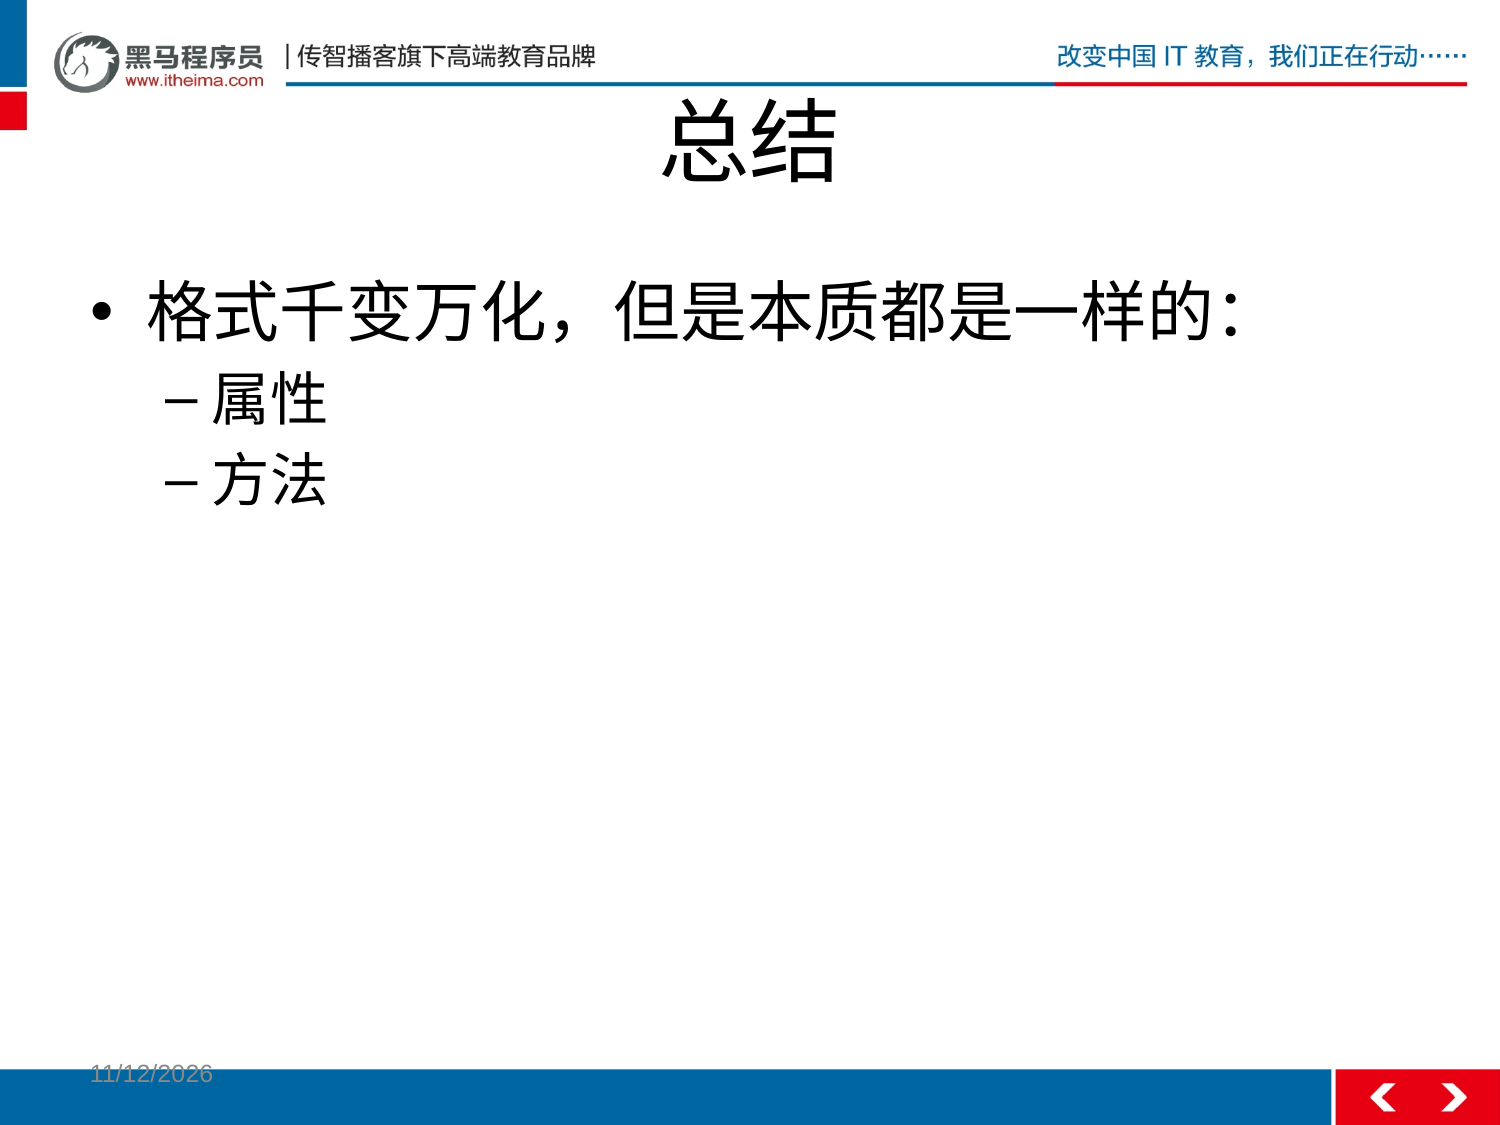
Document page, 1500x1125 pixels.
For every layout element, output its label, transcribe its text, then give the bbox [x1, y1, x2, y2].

list 格式千变万化，但是本质都是一样的： 属性 方法 [75, 262, 1425, 1005]
text_box [75, 1042, 425, 1103]
picture [0, 0, 1500, 1125]
title 总结 [75, 45, 1425, 233]
